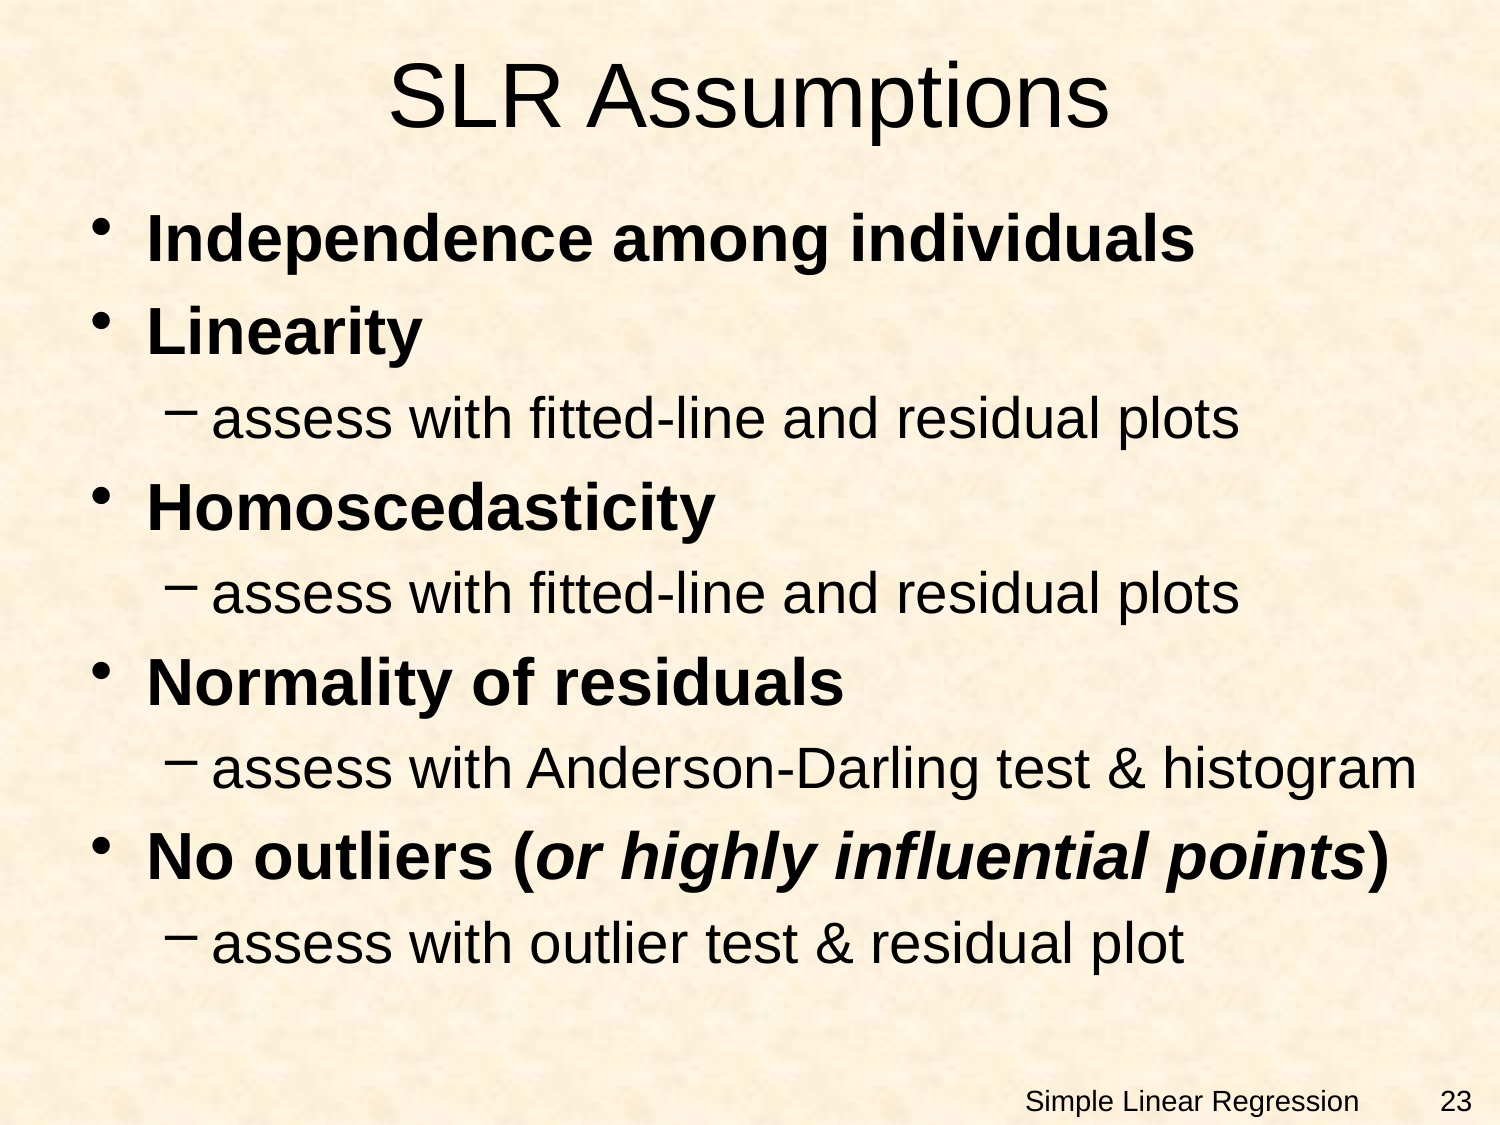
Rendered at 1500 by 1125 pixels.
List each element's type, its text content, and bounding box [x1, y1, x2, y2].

slide_number 23 [1387, 1074, 1488, 1125]
title SLR Assumptions [10, 19, 1490, 163]
footer Simple Linear Regression [899, 1101, 1376, 1113]
list Independence among individuals Linearity assess with fitted-line and residual plots Homoscedasticity assess with fitted-line and residual plots Normality of residuals assess with Anderson-Darling test & histogram No outliers (or highly influential points) assess with outlier test & residual plot [74, 187, 1476, 1101]
